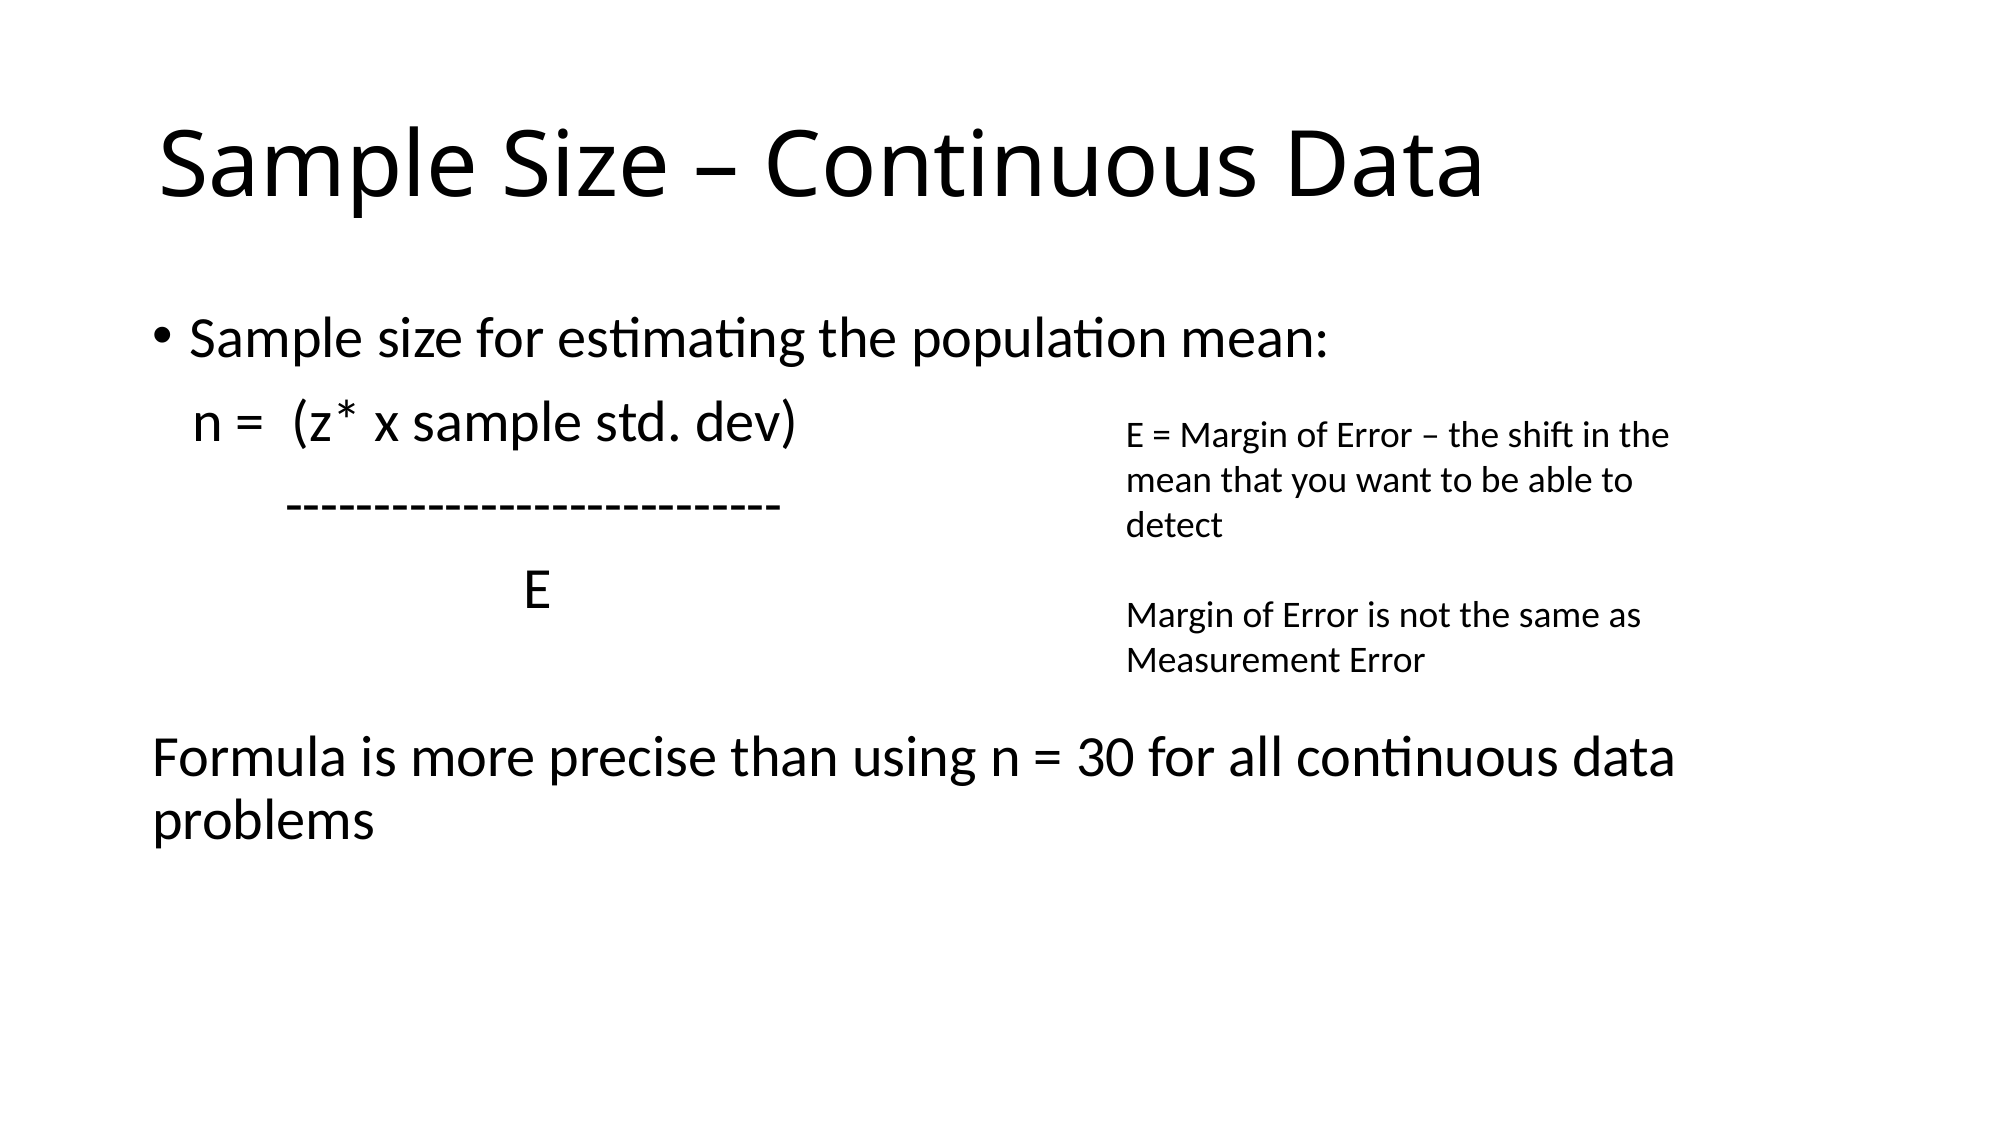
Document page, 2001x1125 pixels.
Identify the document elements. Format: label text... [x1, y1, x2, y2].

list Sample size for estimating the population mean: n = (z* x sample std. dev) ---------------------------- E Formula is more precise than using n = 30 for all continuous data problems [137, 299, 1863, 1014]
title Sample Size – Continuous Data [143, 58, 1869, 276]
text_box E = Margin of Error – the shift in the mean that you want to be able to detect Margin of Error is not the same as Measurement Error [1111, 402, 1721, 688]
